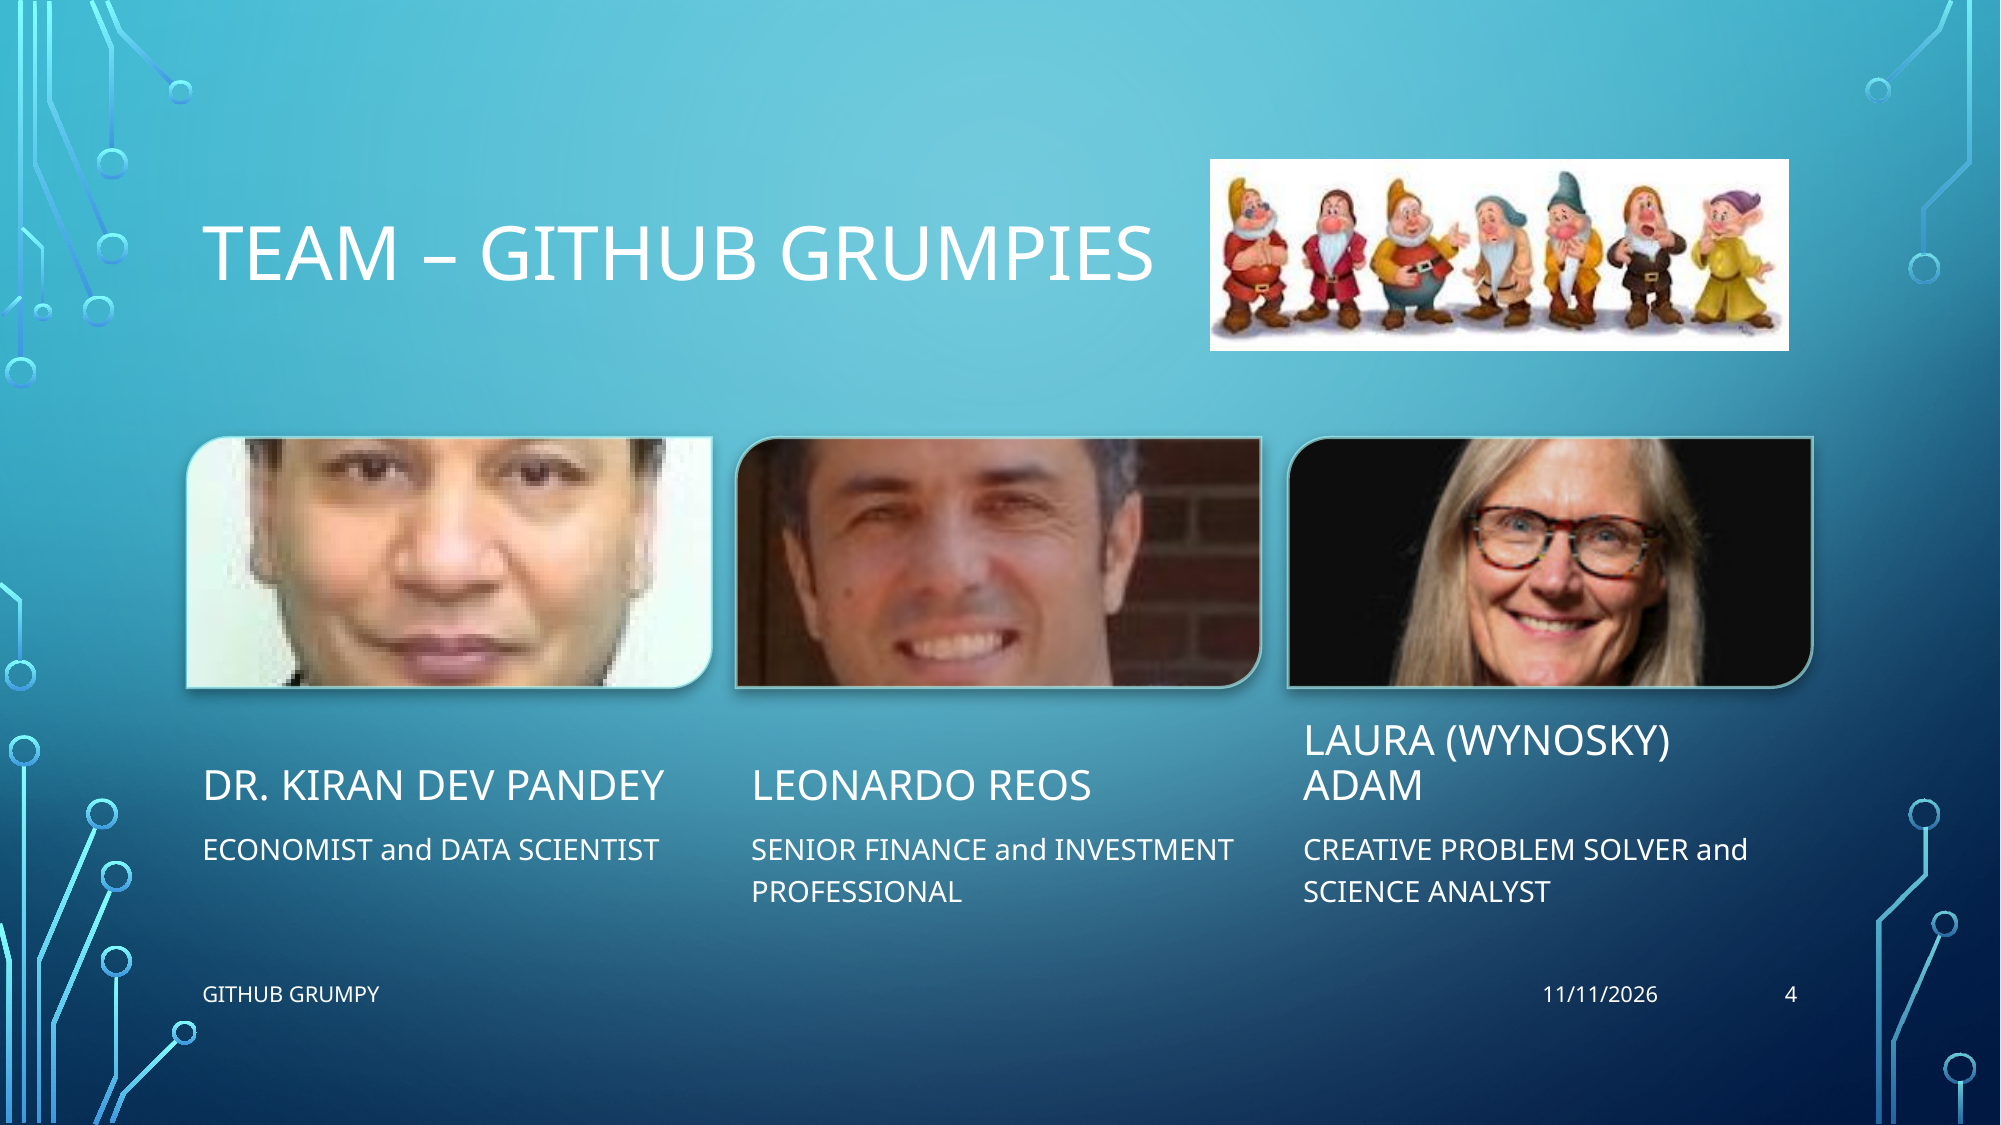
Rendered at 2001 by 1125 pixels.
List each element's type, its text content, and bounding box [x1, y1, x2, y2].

list SENIOR FINANCE and INVESTMENT PROFESSIONAL [736, 817, 1262, 950]
picture [735, 437, 1262, 688]
slide_number 4 [1685, 965, 1813, 1025]
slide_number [1223, 965, 1674, 1025]
list Dr. Kiran Dev Pandey [187, 722, 712, 817]
footer Github Grumpy [187, 965, 1211, 1025]
list CREATIVE PROBLEM SOLVER and SCIENCE ANALYST [1288, 817, 1813, 950]
picture [1210, 159, 1790, 351]
title Team – Github Grumpies [187, 99, 1813, 413]
list Leonardo Reos [736, 722, 1262, 817]
picture [1287, 437, 1813, 688]
list Laura (Wynosky) Adam [1288, 722, 1812, 817]
list ECONOMIST and DATA SCIENTIST [187, 817, 712, 952]
picture [186, 437, 712, 688]
